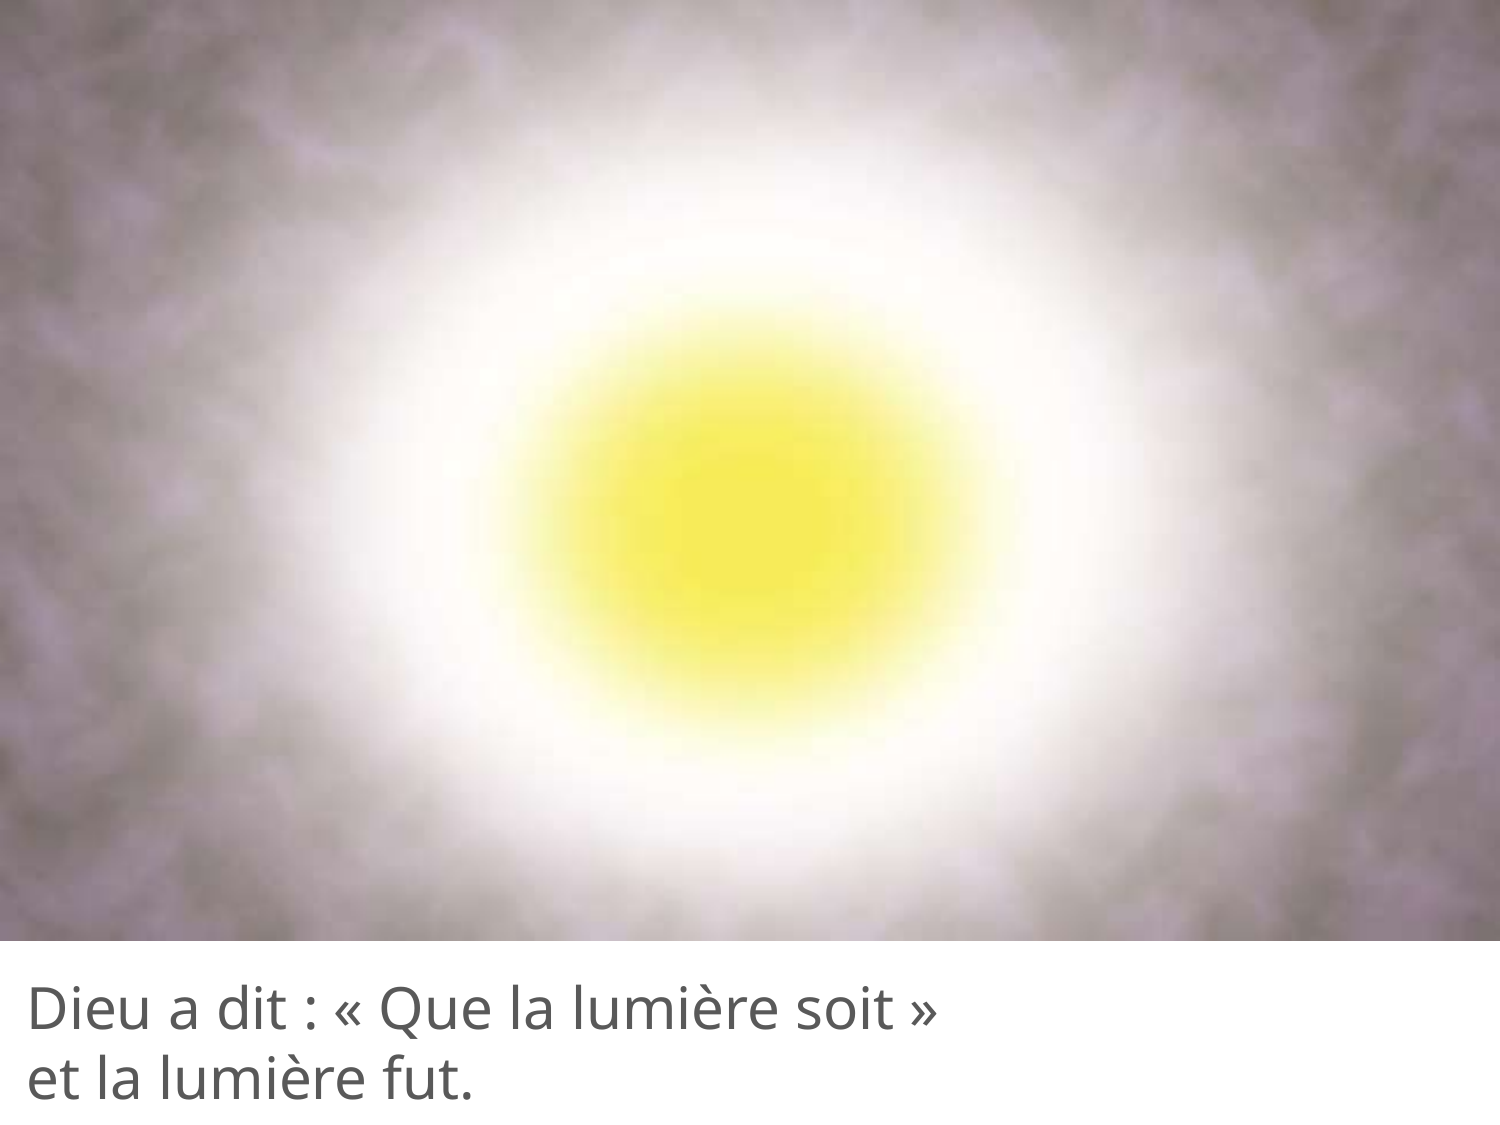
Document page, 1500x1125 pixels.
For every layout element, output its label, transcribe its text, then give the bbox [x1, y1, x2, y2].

picture [0, 0, 1500, 941]
text_box Dieu a dit : « Que la lumière soit » et la lumière fut. [11, 964, 1483, 1125]
